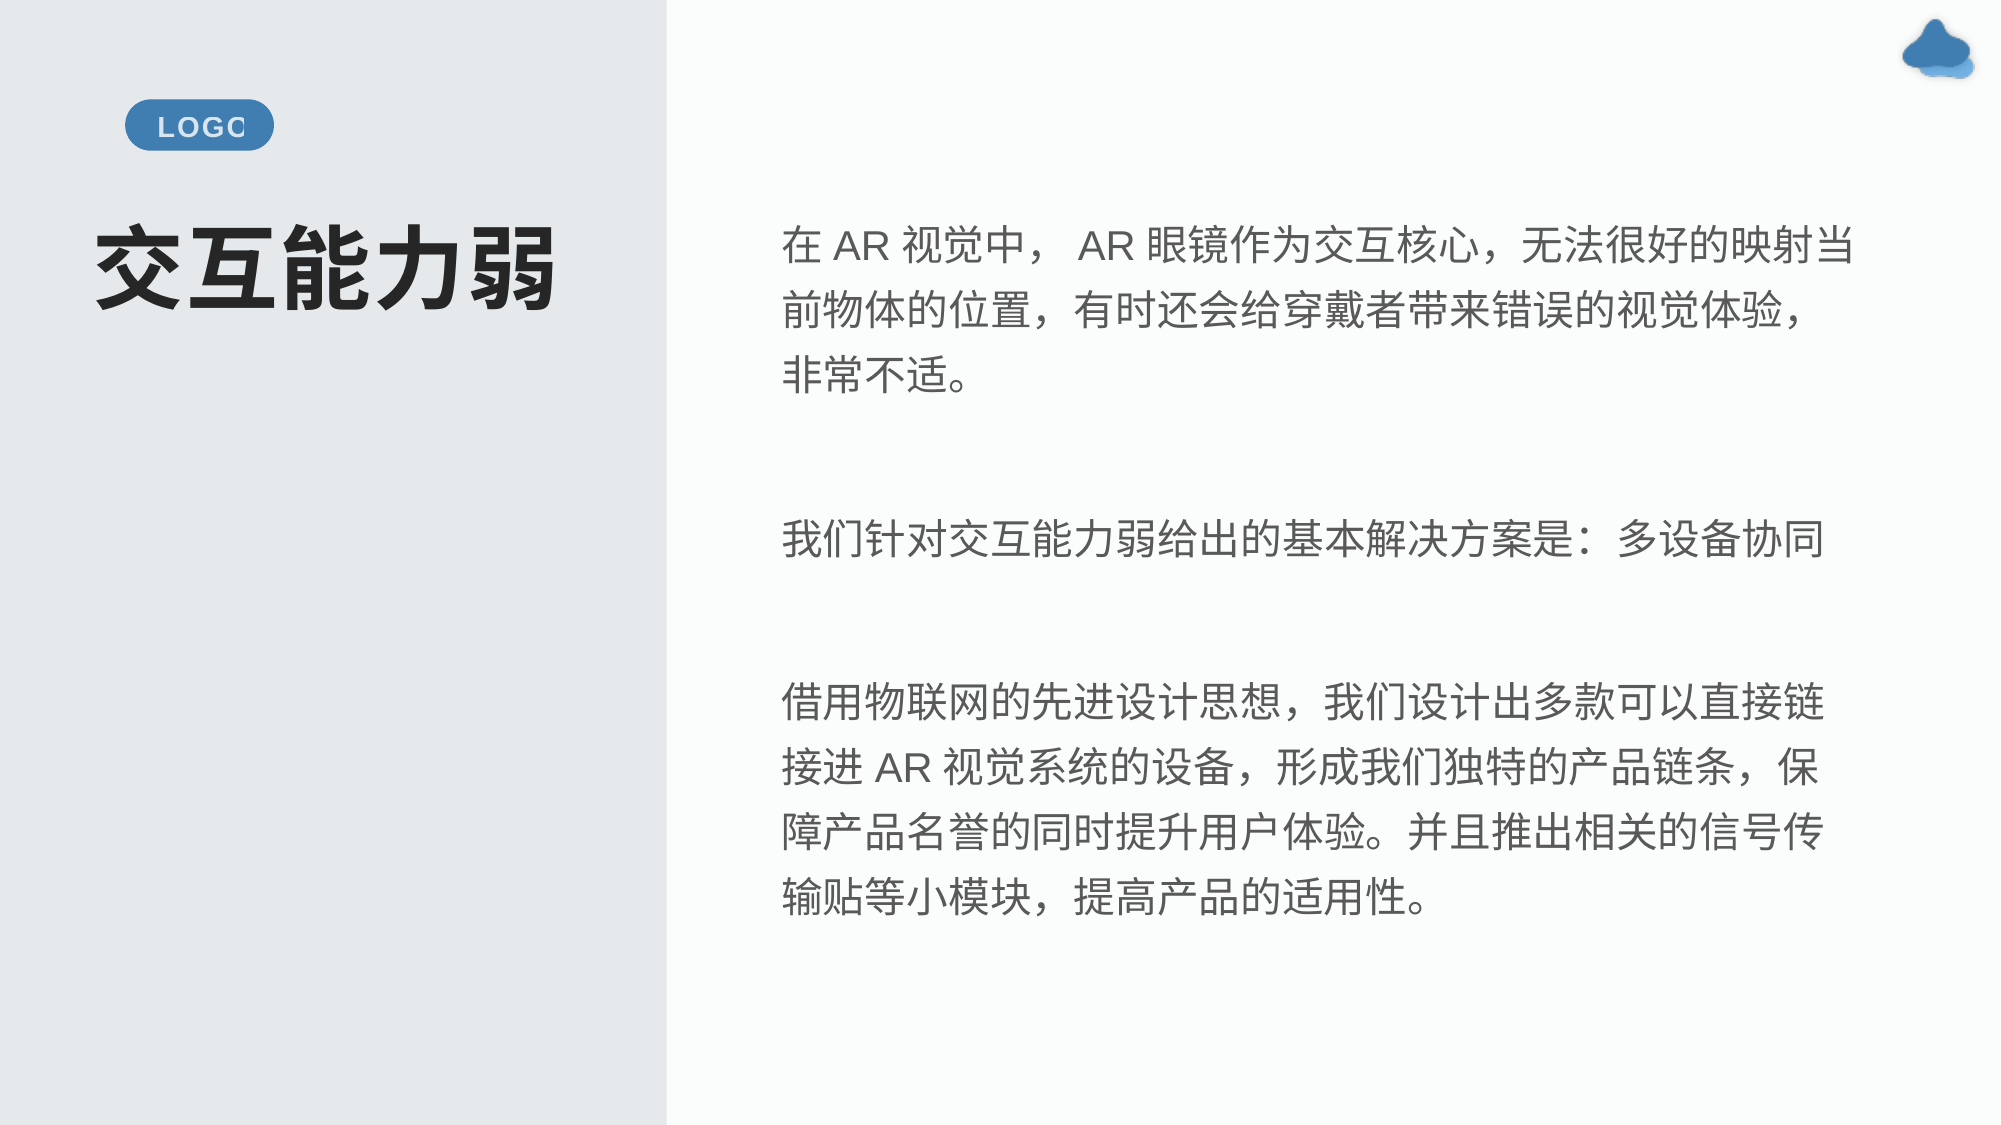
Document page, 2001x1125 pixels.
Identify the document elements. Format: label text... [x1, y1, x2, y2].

picture [1881, 0, 2000, 101]
text_box [0, 0, 668, 1125]
text_box 在AR视觉中，AR眼镜作为交互核心，无法很好的映射当前物体的位置，有时还会给穿戴者带来错误的视觉体验，非常不适。 我们针对交互能力弱给出的基本解决方案是：多设备协同 借用物联网的先进设计思想，我们设计出多款可以直接链接进AR视觉系统的设备，形成我们独特的产品链条，保障产品名誉的同时提升用户体验。并且推出相关的信号传输贴等小模块，提高产品的适用性。 [766, 125, 1875, 1000]
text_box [125, 99, 274, 151]
text_box 交互能力弱 [84, 191, 582, 862]
